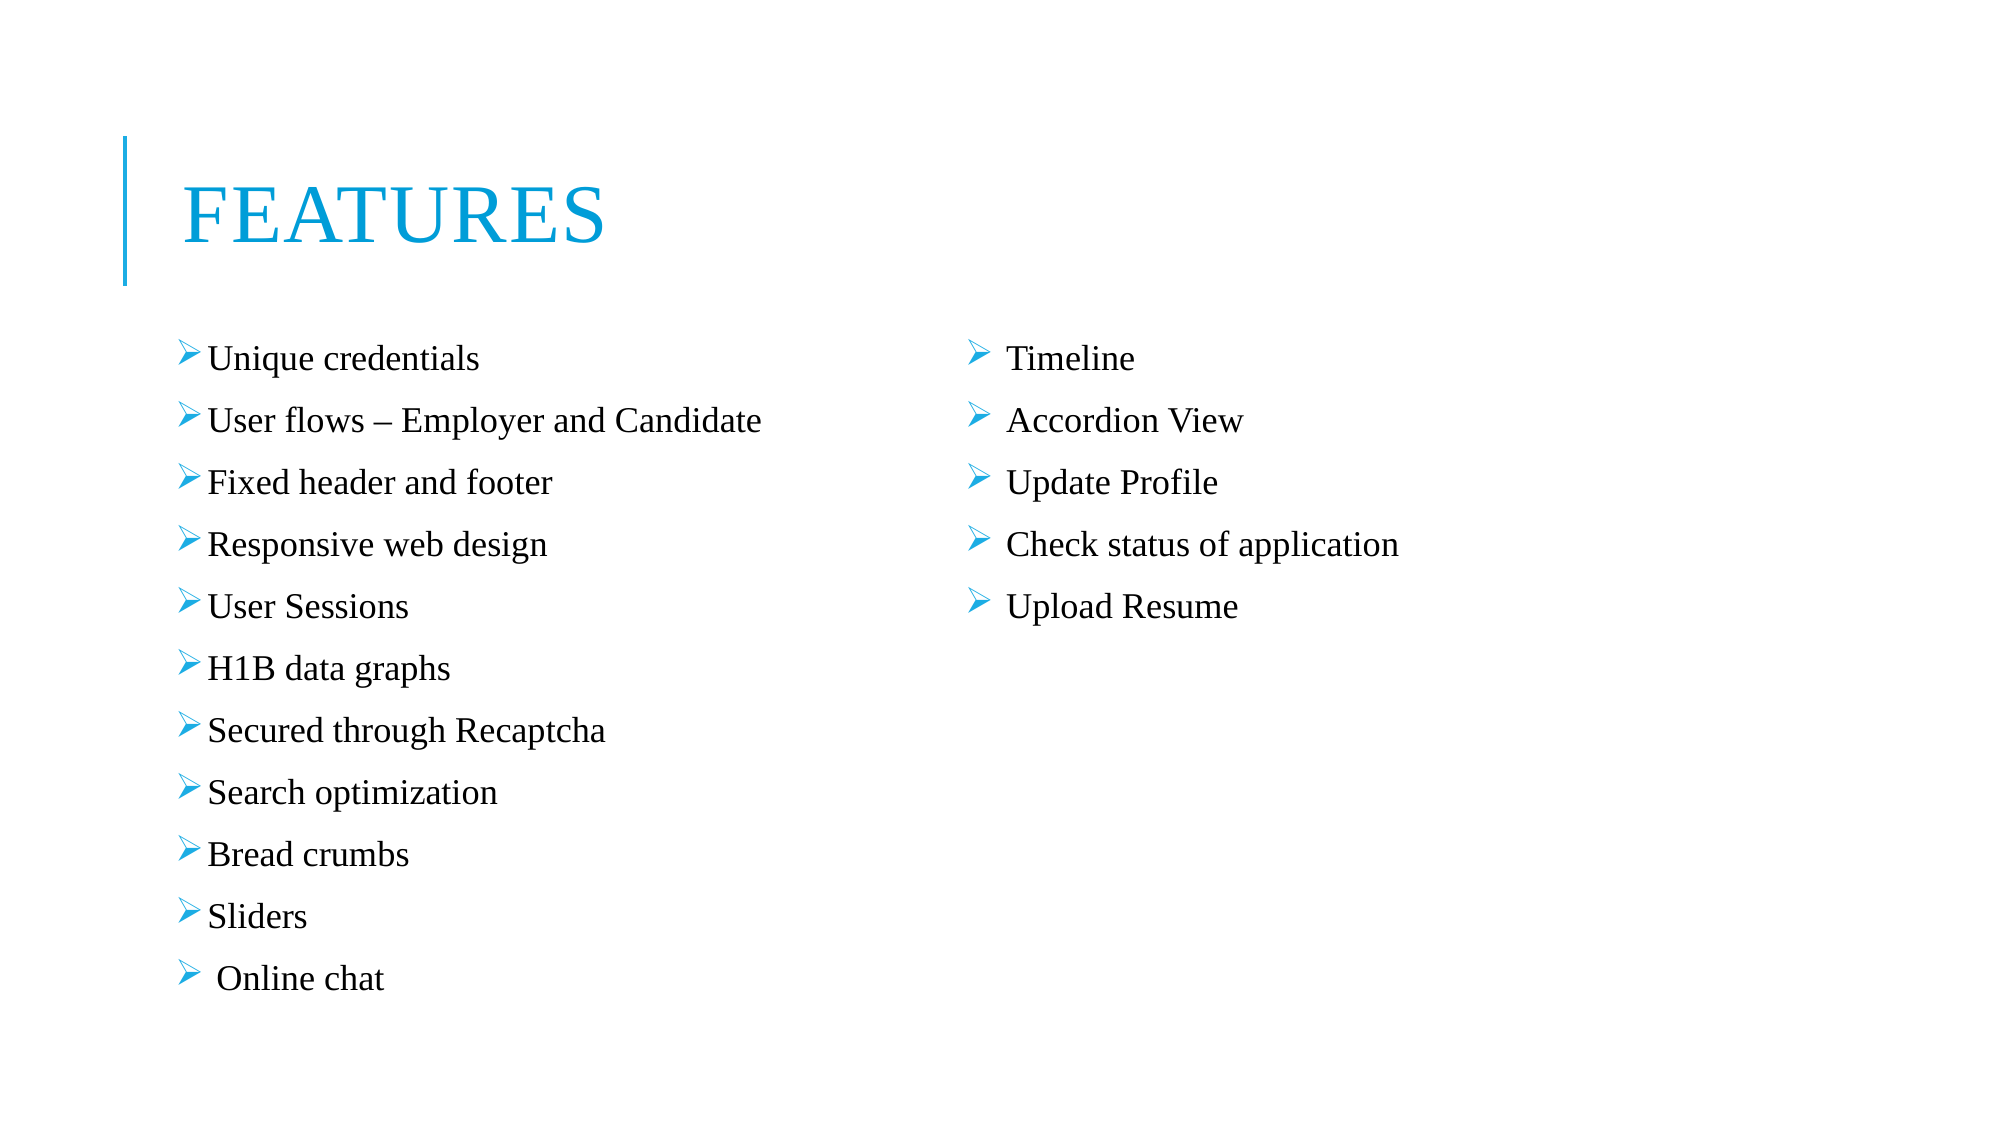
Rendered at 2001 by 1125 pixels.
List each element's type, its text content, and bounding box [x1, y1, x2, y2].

title FEATURES [168, 96, 1763, 331]
list Unique credentials User flows – Employer and Candidate Fixed header and footer Responsive web design User Sessions H1B data graphs Secured through Recaptcha Search optimization Bread crumbs Sliders Online chat Timeline Accordion View Update Profile Check status of application Upload Resume [168, 331, 1763, 1009]
